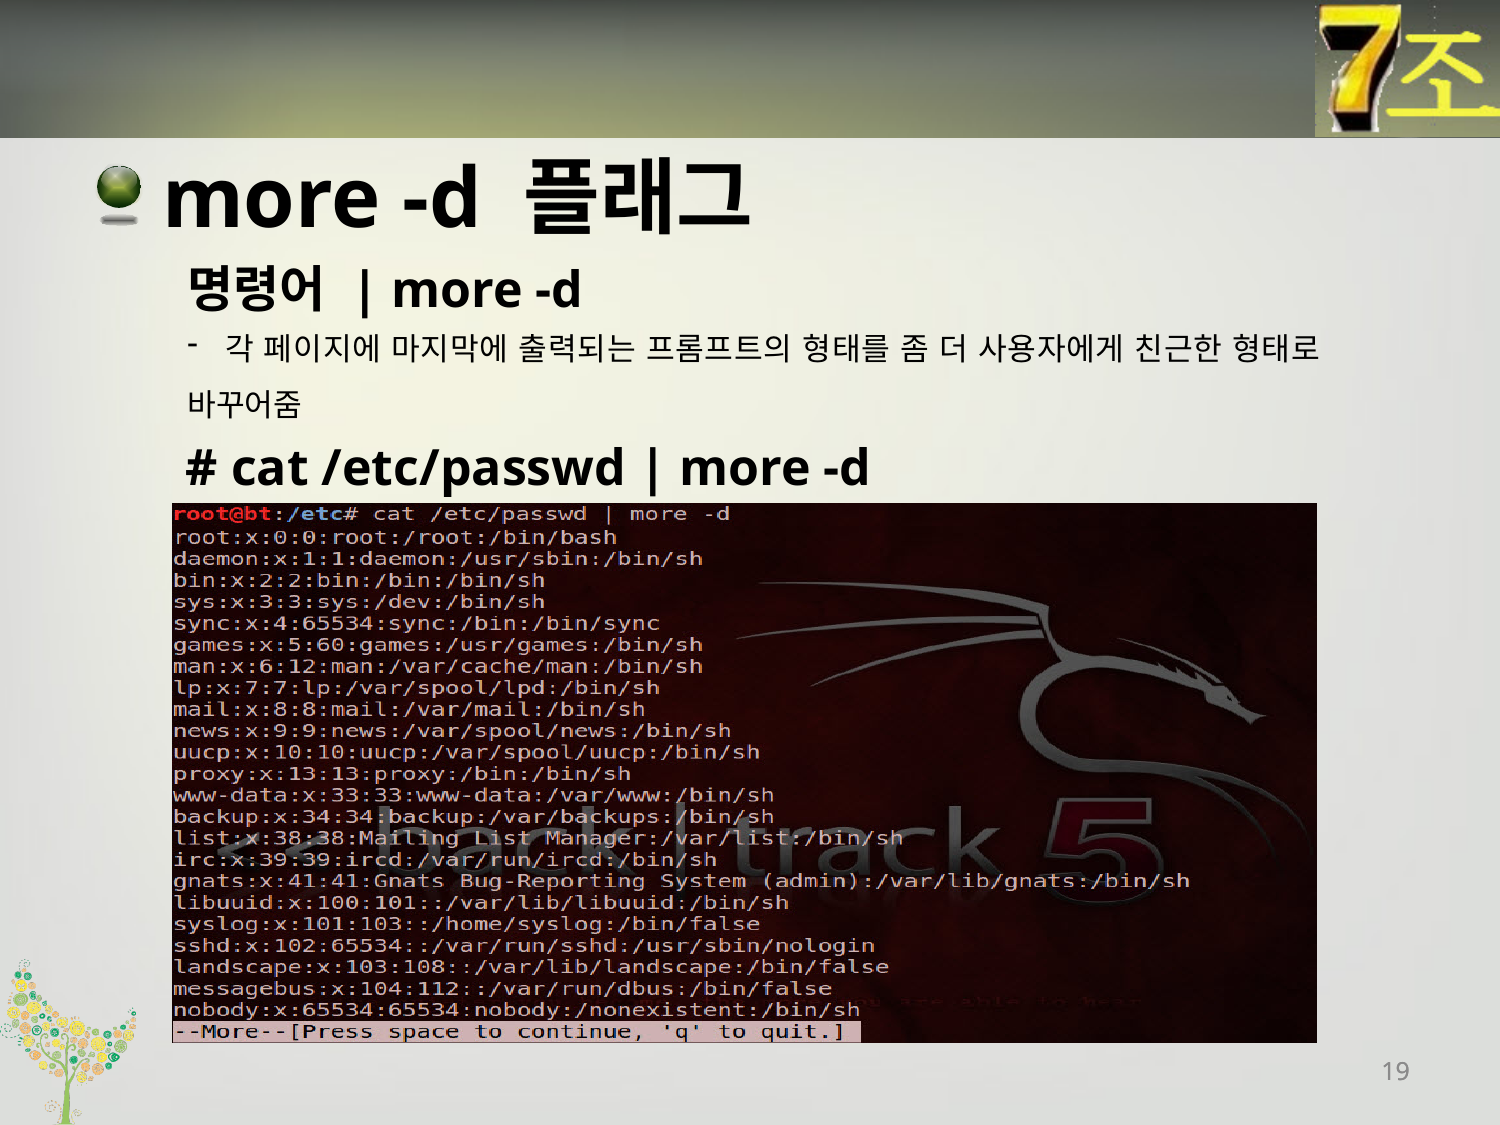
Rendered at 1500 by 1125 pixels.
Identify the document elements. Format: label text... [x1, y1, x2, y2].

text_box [93, 162, 144, 226]
text_box 각 페이지에 마지막에 출력되는 프롬프트의 형태를 좀 더 사용자에게 친근한 형태로 바꾸어줌 [172, 302, 1336, 430]
text_box 명령어 | more -d [172, 250, 620, 302]
text_box # cat /etc/passwd | more -d [171, 427, 1105, 502]
text_box [0, 0, 1313, 138]
text_box more -d 플래그 [147, 137, 1176, 252]
text_box 19 [1074, 1042, 1425, 1103]
picture [0, 138, 1500, 1125]
picture [1315, 0, 1500, 137]
